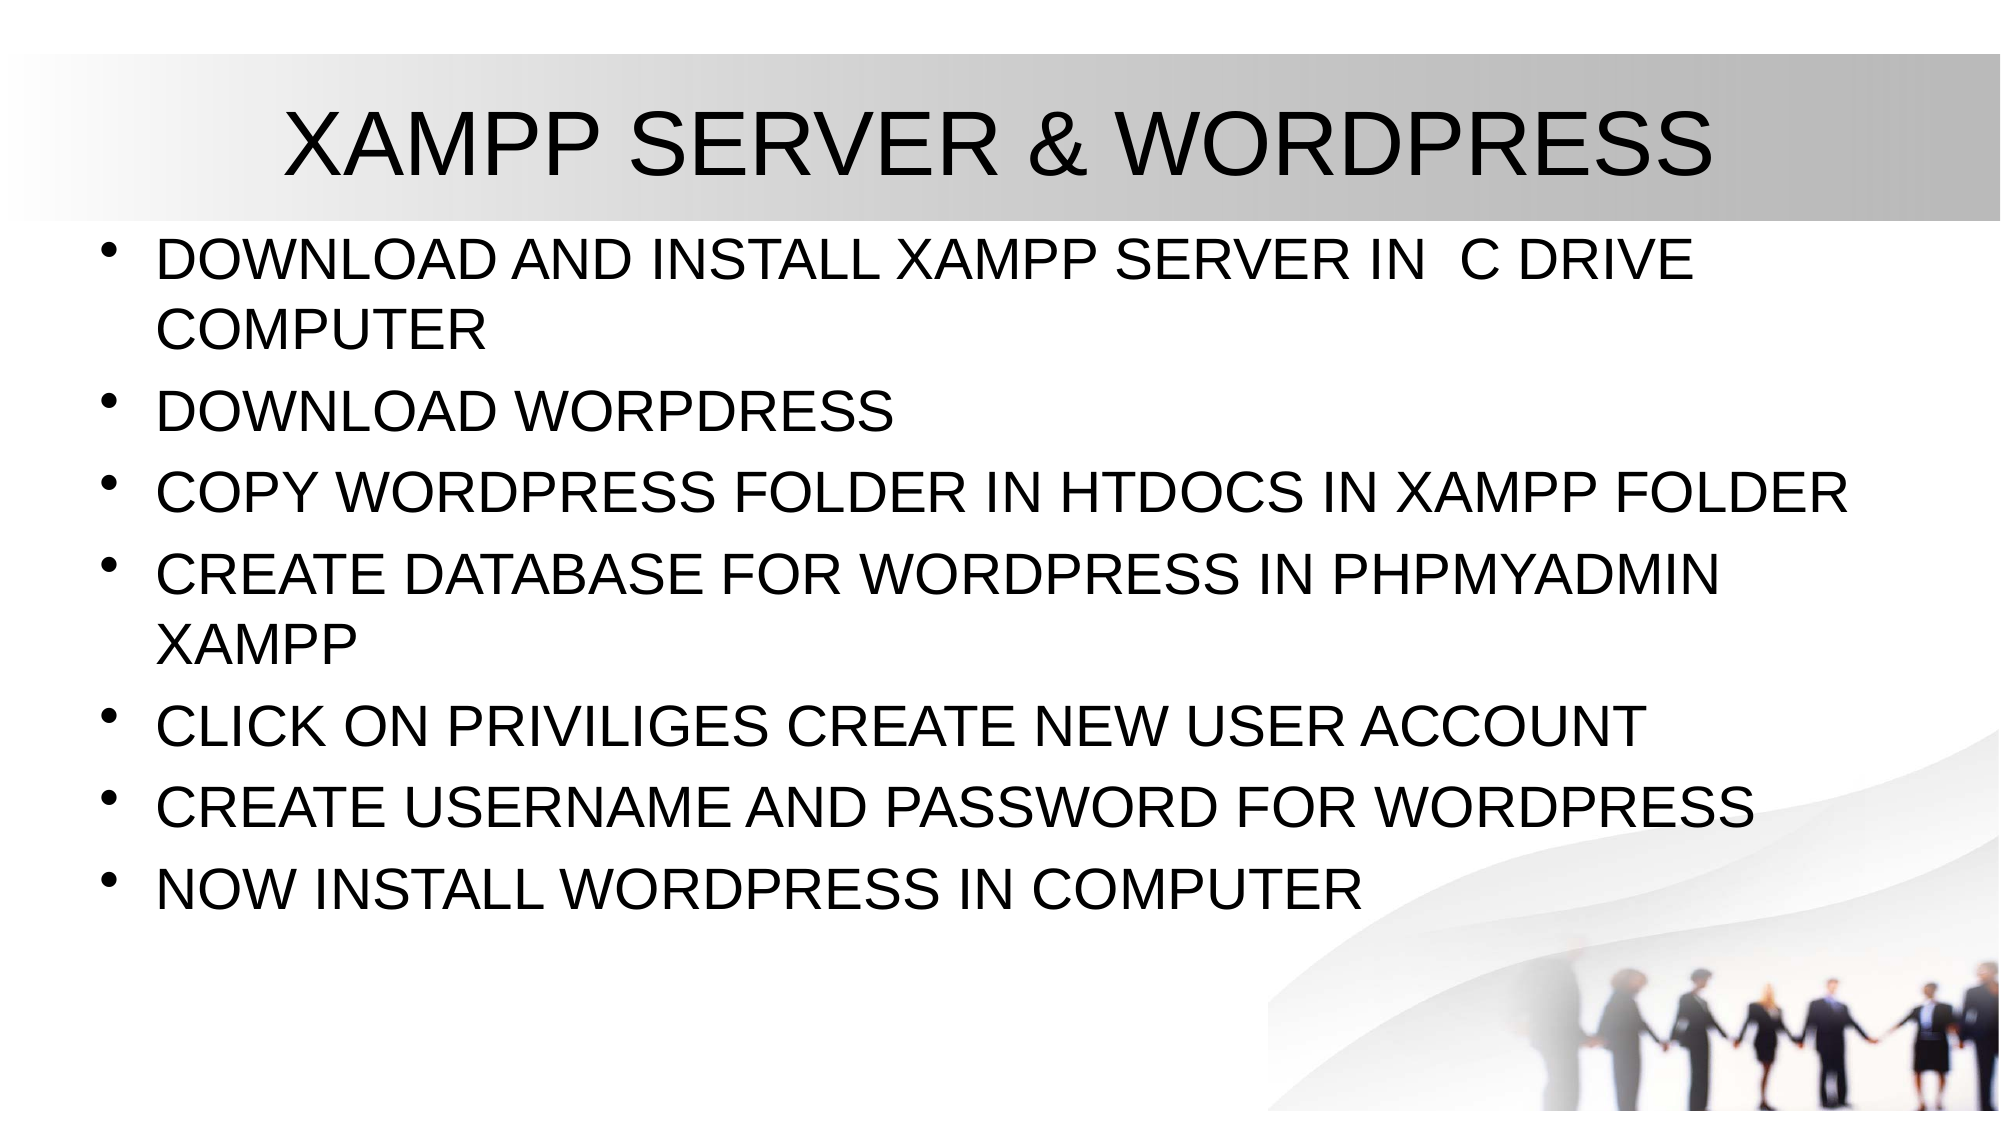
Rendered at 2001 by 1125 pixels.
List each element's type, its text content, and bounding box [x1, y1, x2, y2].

picture [1268, 728, 1999, 1111]
list DOWNLOAD AND INSTALL XAMPP SERVER IN C DRIVE COMPUTER DOWNLOAD WORPDRESS COPY WORDPRESS FOLDER IN HTDOCS IN XAMPP FOLDER CREATE DATABASE FOR WORDPRESS IN PHPMYADMIN XAMPP CLICK ON PRIVILIGES CREATE NEW USER ACCOUNT CREATE USERNAME AND PASSWORD FOR WORDPRESS NOW INSTALL WORDPRESS IN COMPUTER [84, 213, 1885, 957]
title XAMPP SERVER & WORDPRESS [99, 44, 1901, 233]
